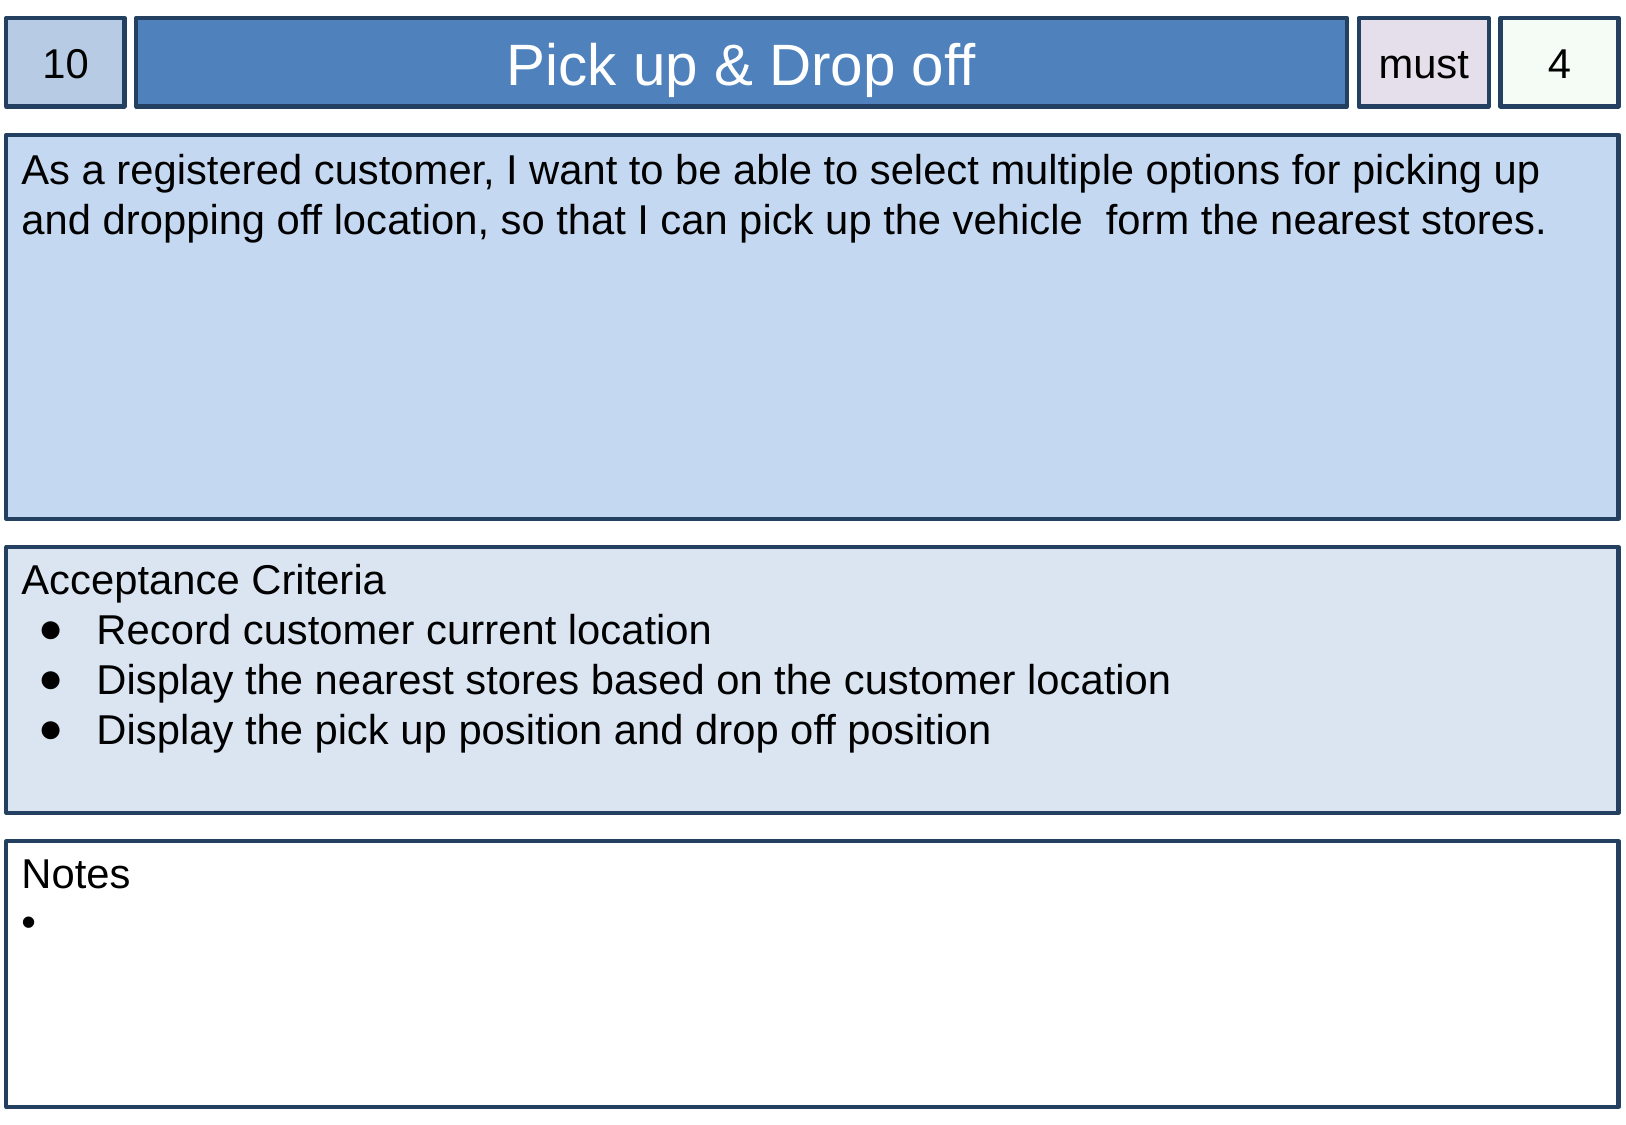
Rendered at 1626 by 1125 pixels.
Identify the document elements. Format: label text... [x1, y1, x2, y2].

text_box Notes [6, 841, 1619, 1107]
text_box must [1358, 17, 1489, 107]
text_box 10 [6, 17, 125, 107]
text_box Pick up & Drop off [136, 17, 1347, 107]
text_box Acceptance Criteria Record customer current location Display the nearest stores based on the customer location Display the pick up position and drop off position [6, 547, 1619, 813]
text_box 4 [1500, 17, 1619, 107]
text_box As a registered customer, I want to be able to select multiple options for picking up and dropping off location, so that I can pick up the vehicle form the nearest stores. [6, 134, 1619, 519]
